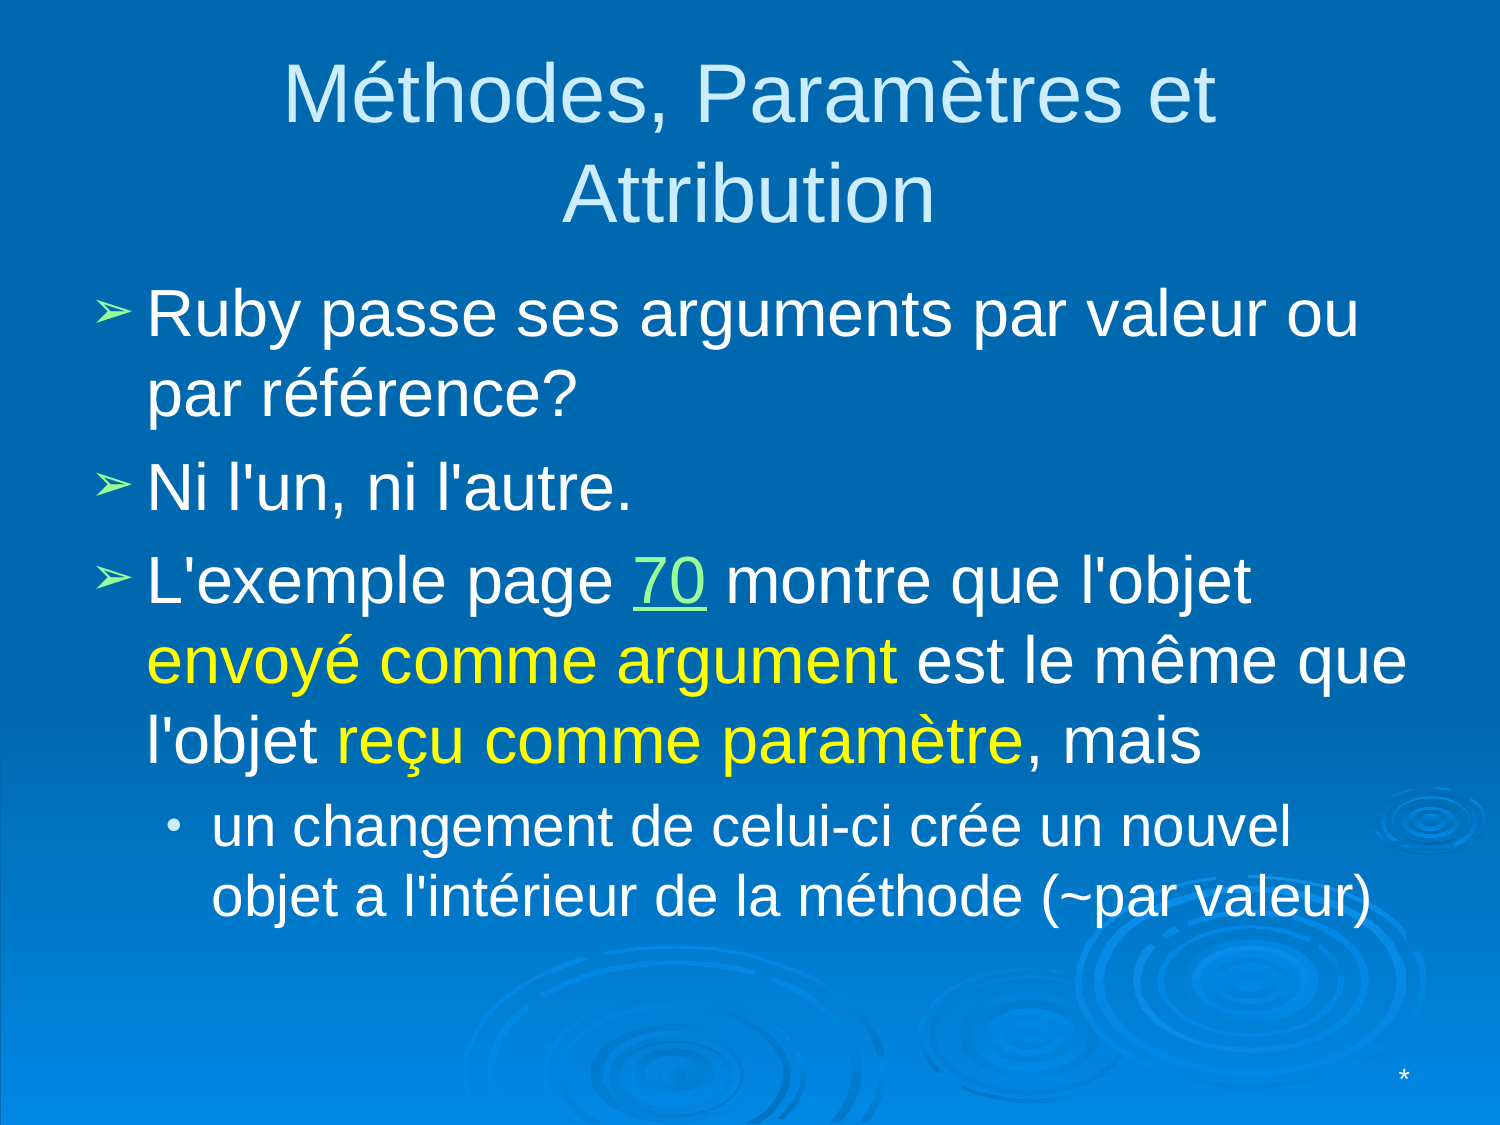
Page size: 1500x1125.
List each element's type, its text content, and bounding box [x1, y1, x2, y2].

list Ruby passe ses arguments par valeur ou par référence? Ni l'un, ni l'autre. L'exemple page 70 montre que l'objet envoyé comme argument est le même que l'objet reçu comme paramètre, mais un changement de celui-ci crée un nouvel objet a l'intérieur de la méthode (~par valeur) [75, 262, 1425, 1005]
slide_number [1074, 1024, 1425, 1103]
title Méthodes, Paramètres et Attribution [75, 45, 1425, 233]
